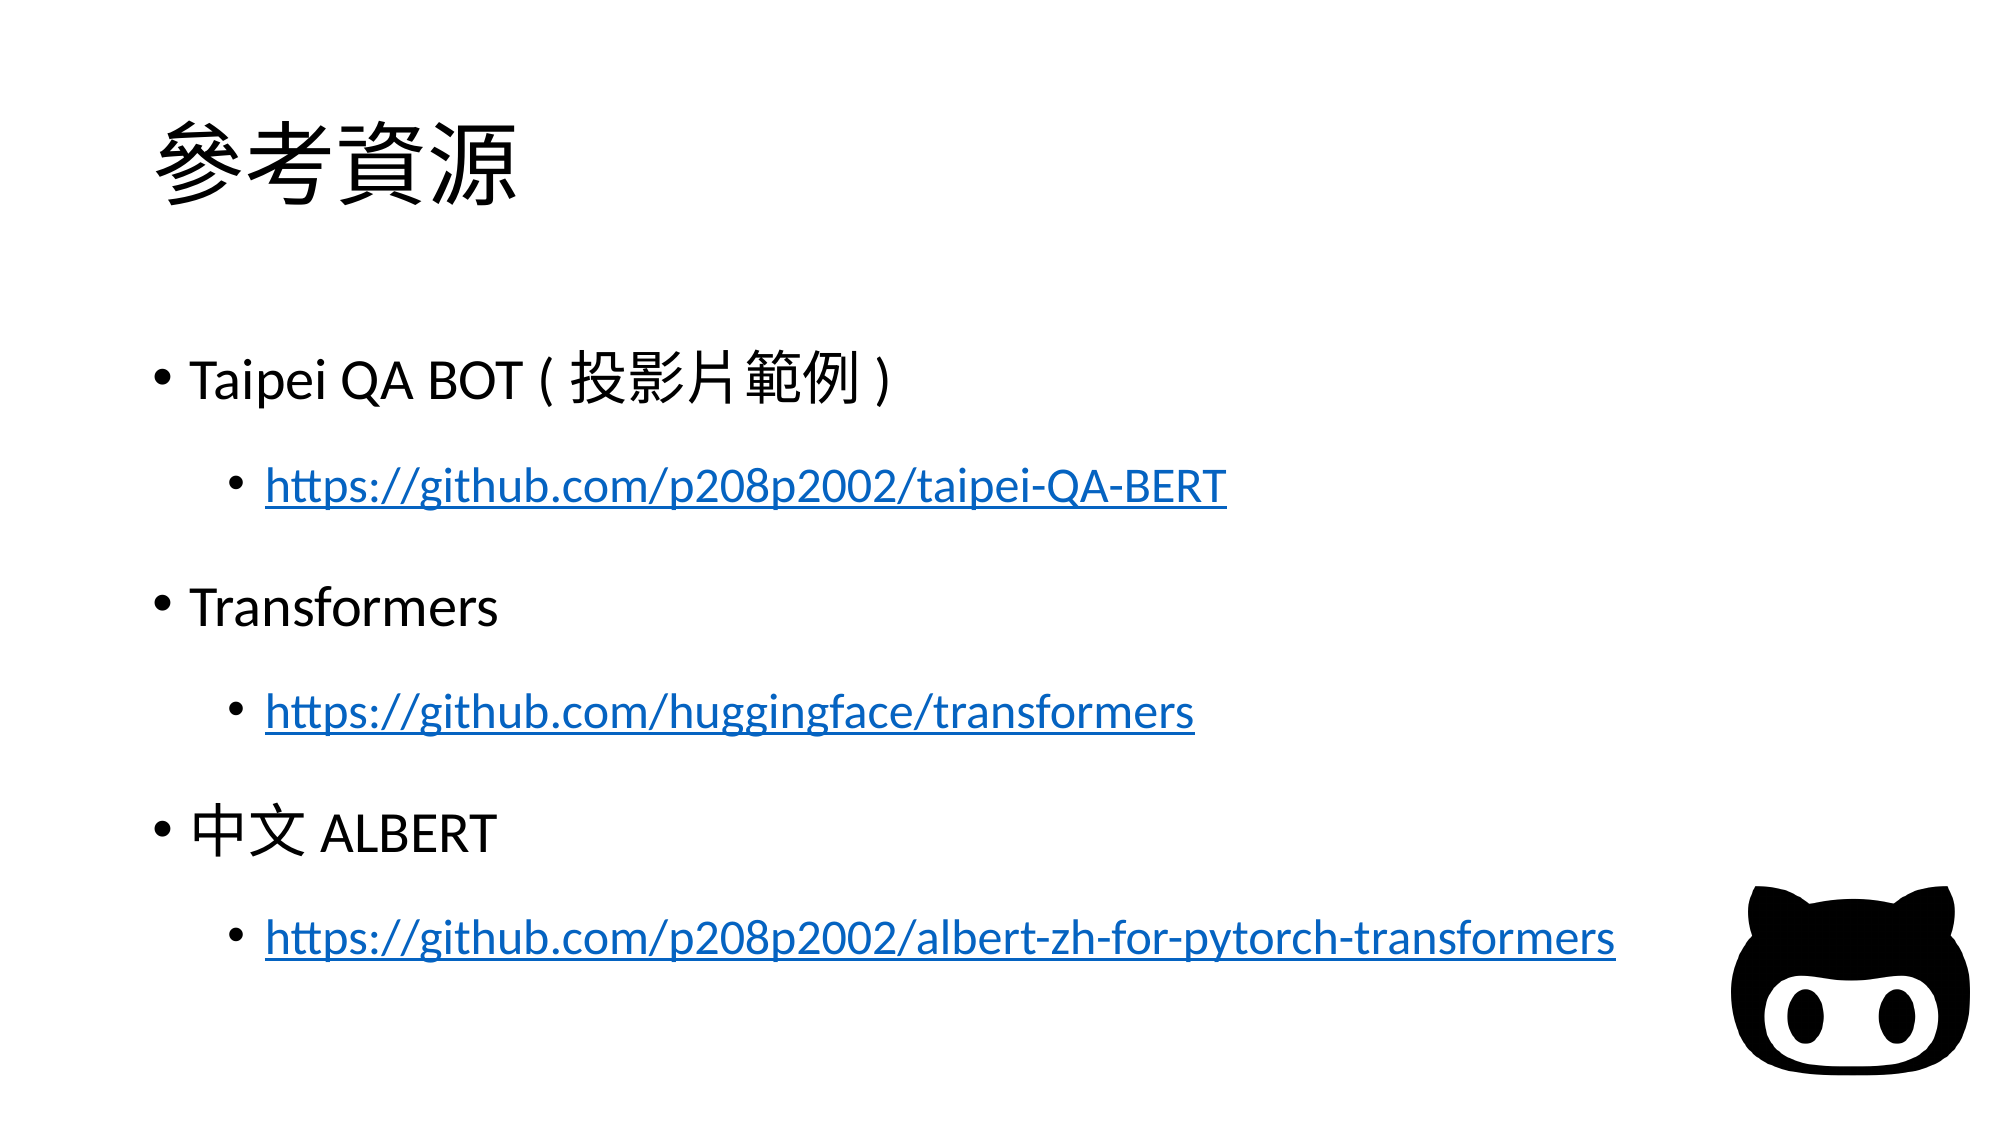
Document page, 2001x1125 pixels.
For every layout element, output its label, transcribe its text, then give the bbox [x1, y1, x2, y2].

picture [1731, 861, 1970, 1100]
list Taipei QA BOT (投影片範例) https://github.com/p208p2002/taipei-QA-BERT Transformers https://github.com/huggingface/transformers 中文ALBERT https://github.com/p208p2002/albert-zh-for-pytorch-transformers [137, 299, 1863, 1014]
title 參考資源 [137, 59, 1863, 278]
